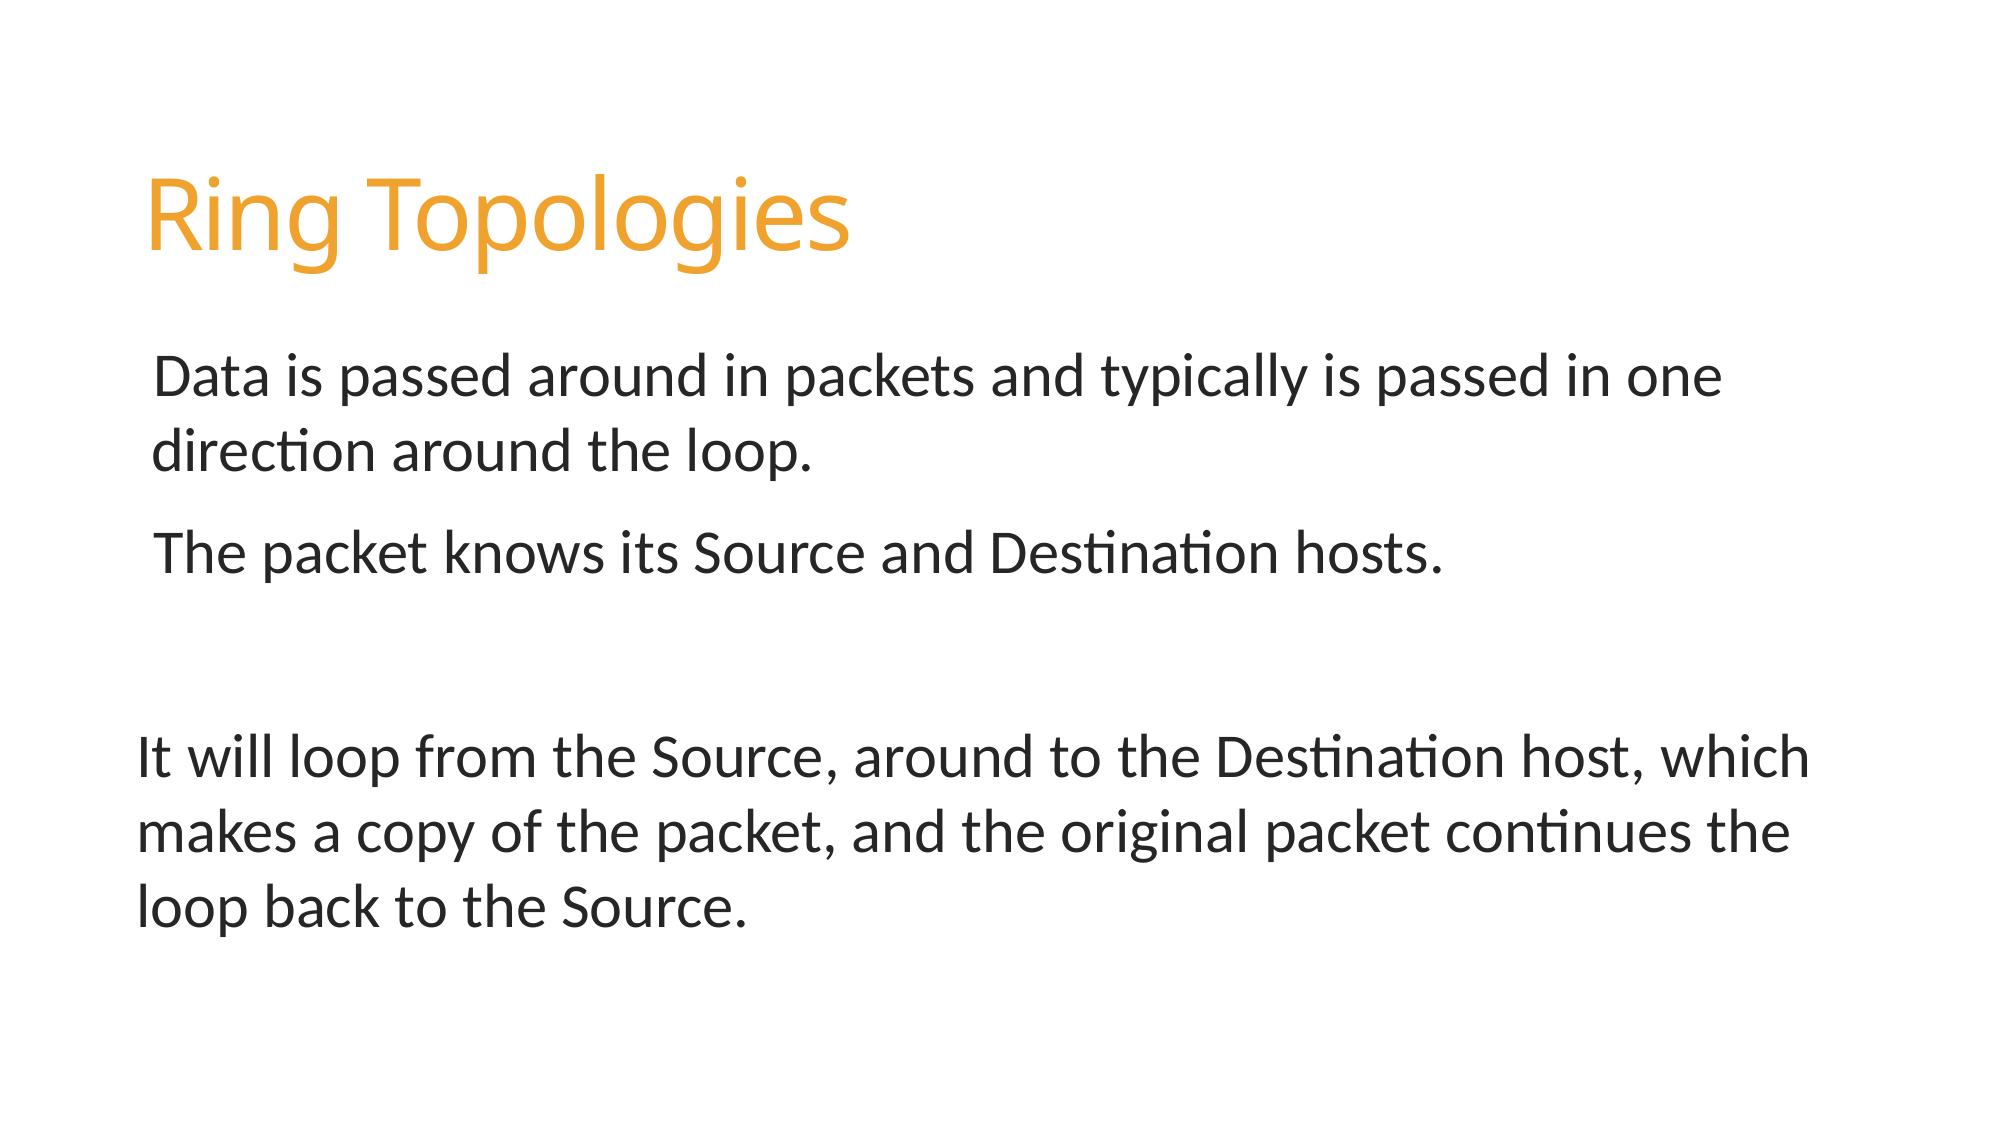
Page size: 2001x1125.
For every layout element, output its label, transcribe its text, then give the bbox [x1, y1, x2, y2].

text_box Ring Topologies [127, 81, 1453, 354]
text_box Data is passed around in packets and typically is passed in one direction around the loop. The packet knows its Source and Destination hosts. It will loop from the Source, around to the Destination host, which makes a copy of the packet, and the original packet continues the loop back to the Source. [121, 326, 1857, 1015]
